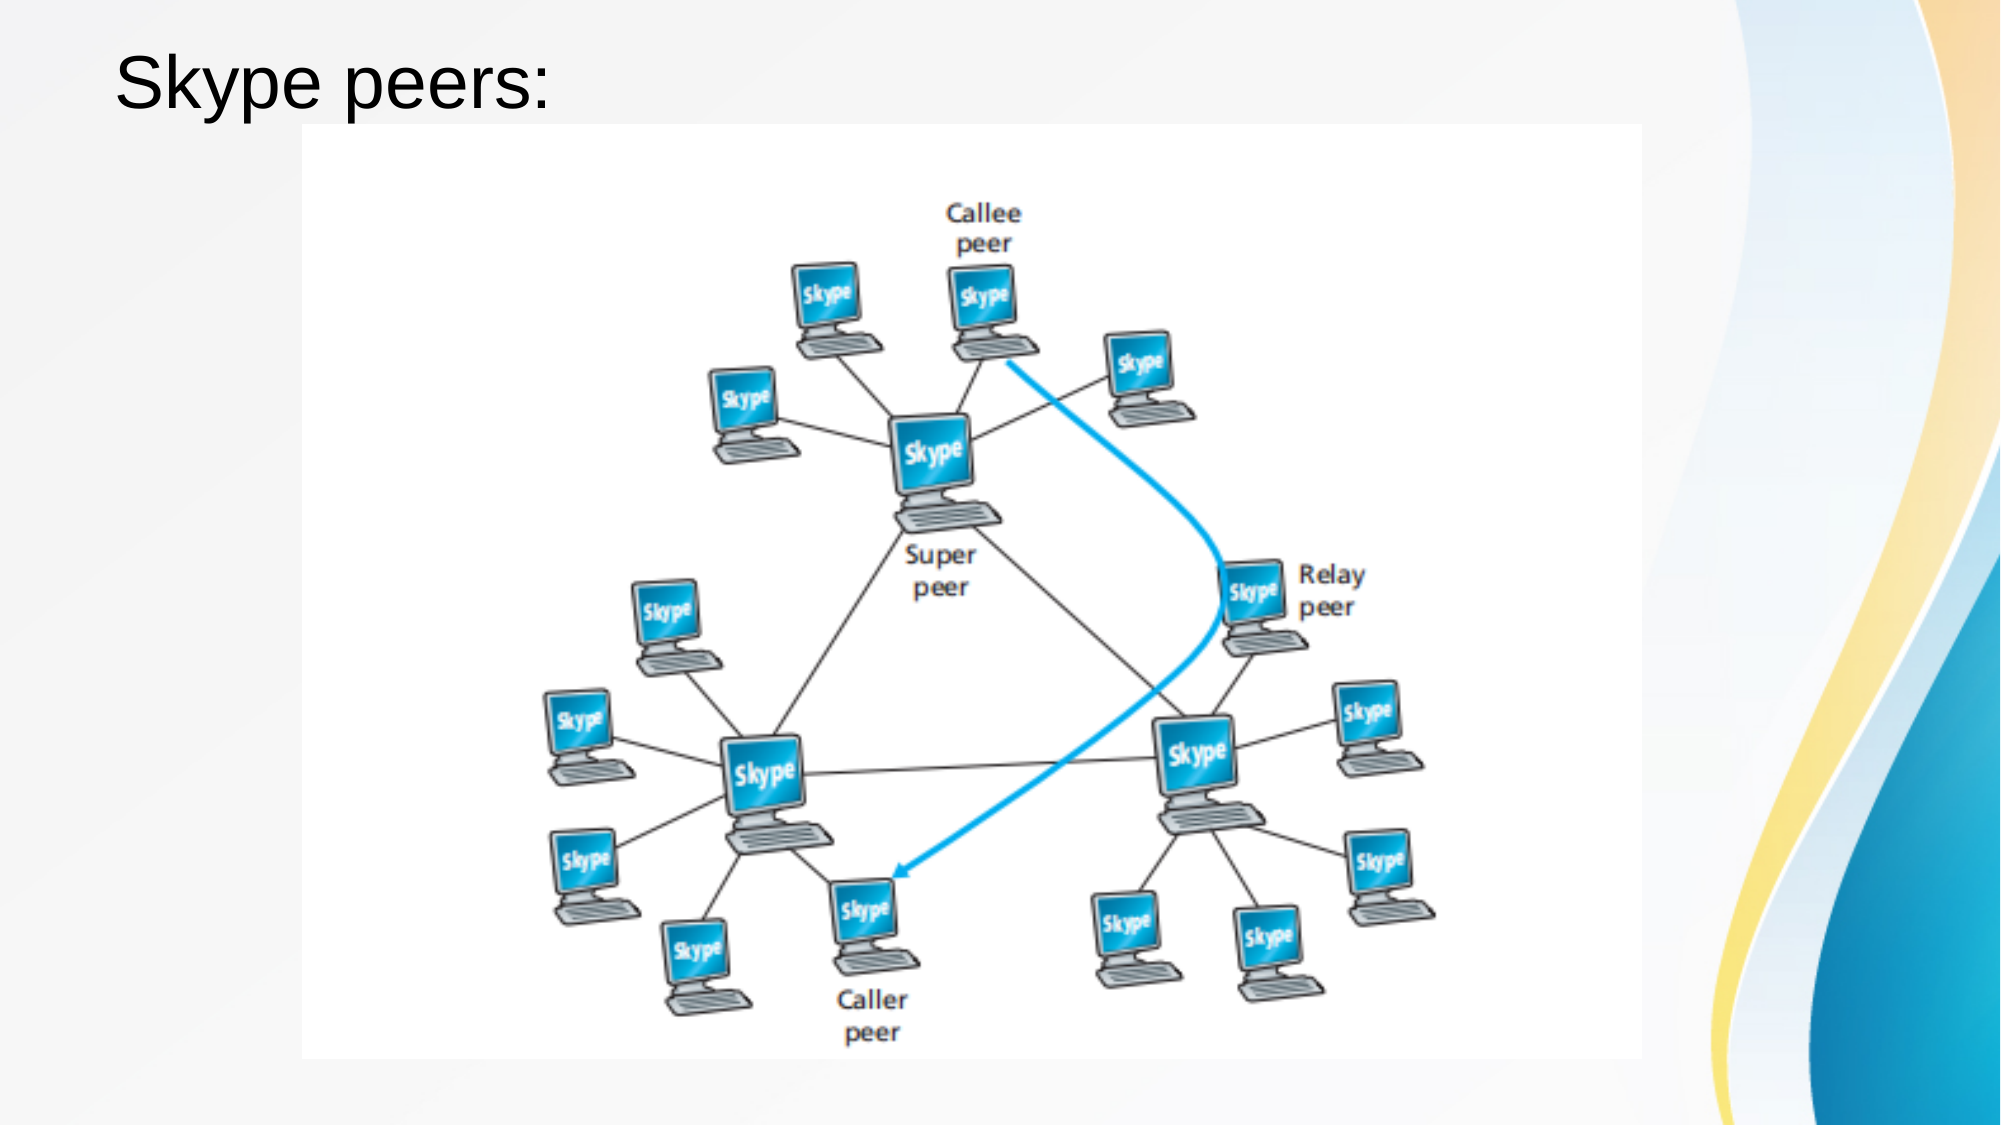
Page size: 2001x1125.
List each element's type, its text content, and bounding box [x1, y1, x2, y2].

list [302, 124, 1642, 1059]
picture [0, 0, 2001, 1125]
title Skype peers: [99, 30, 1901, 127]
